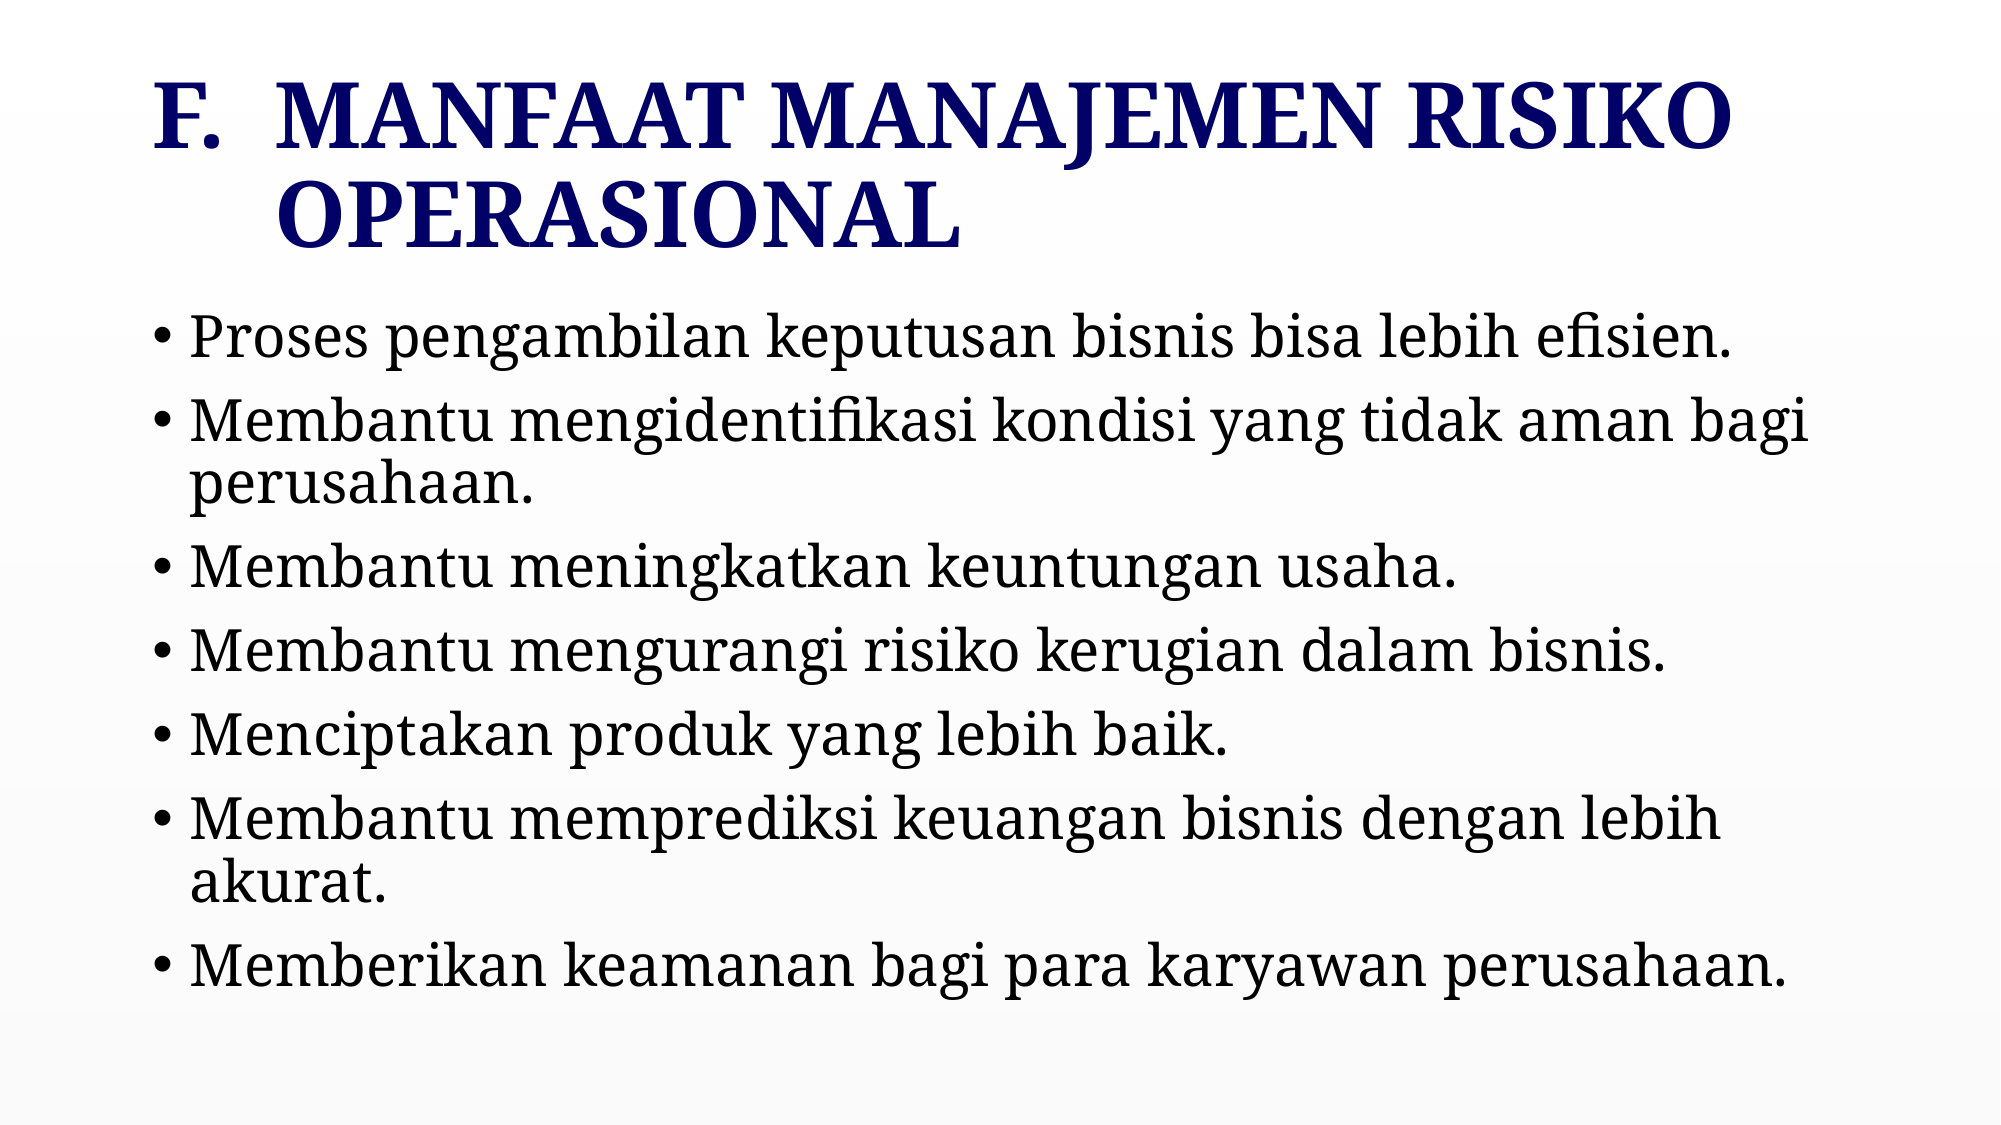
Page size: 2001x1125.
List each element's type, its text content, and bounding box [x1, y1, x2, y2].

list Proses pengambilan keputusan bisnis bisa lebih efisien. Membantu mengidentifikasi kondisi yang tidak aman bagi perusahaan. Membantu meningkatkan keuntungan usaha. Membantu mengurangi risiko kerugian dalam bisnis. Menciptakan produk yang lebih baik. Membantu memprediksi keuangan bisnis dengan lebih akurat. Memberikan keamanan bagi para karyawan perusahaan. [137, 299, 1863, 1014]
title MANFAAT MANAJEMEN RISIKO OPERASIONAL [137, 59, 1863, 278]
